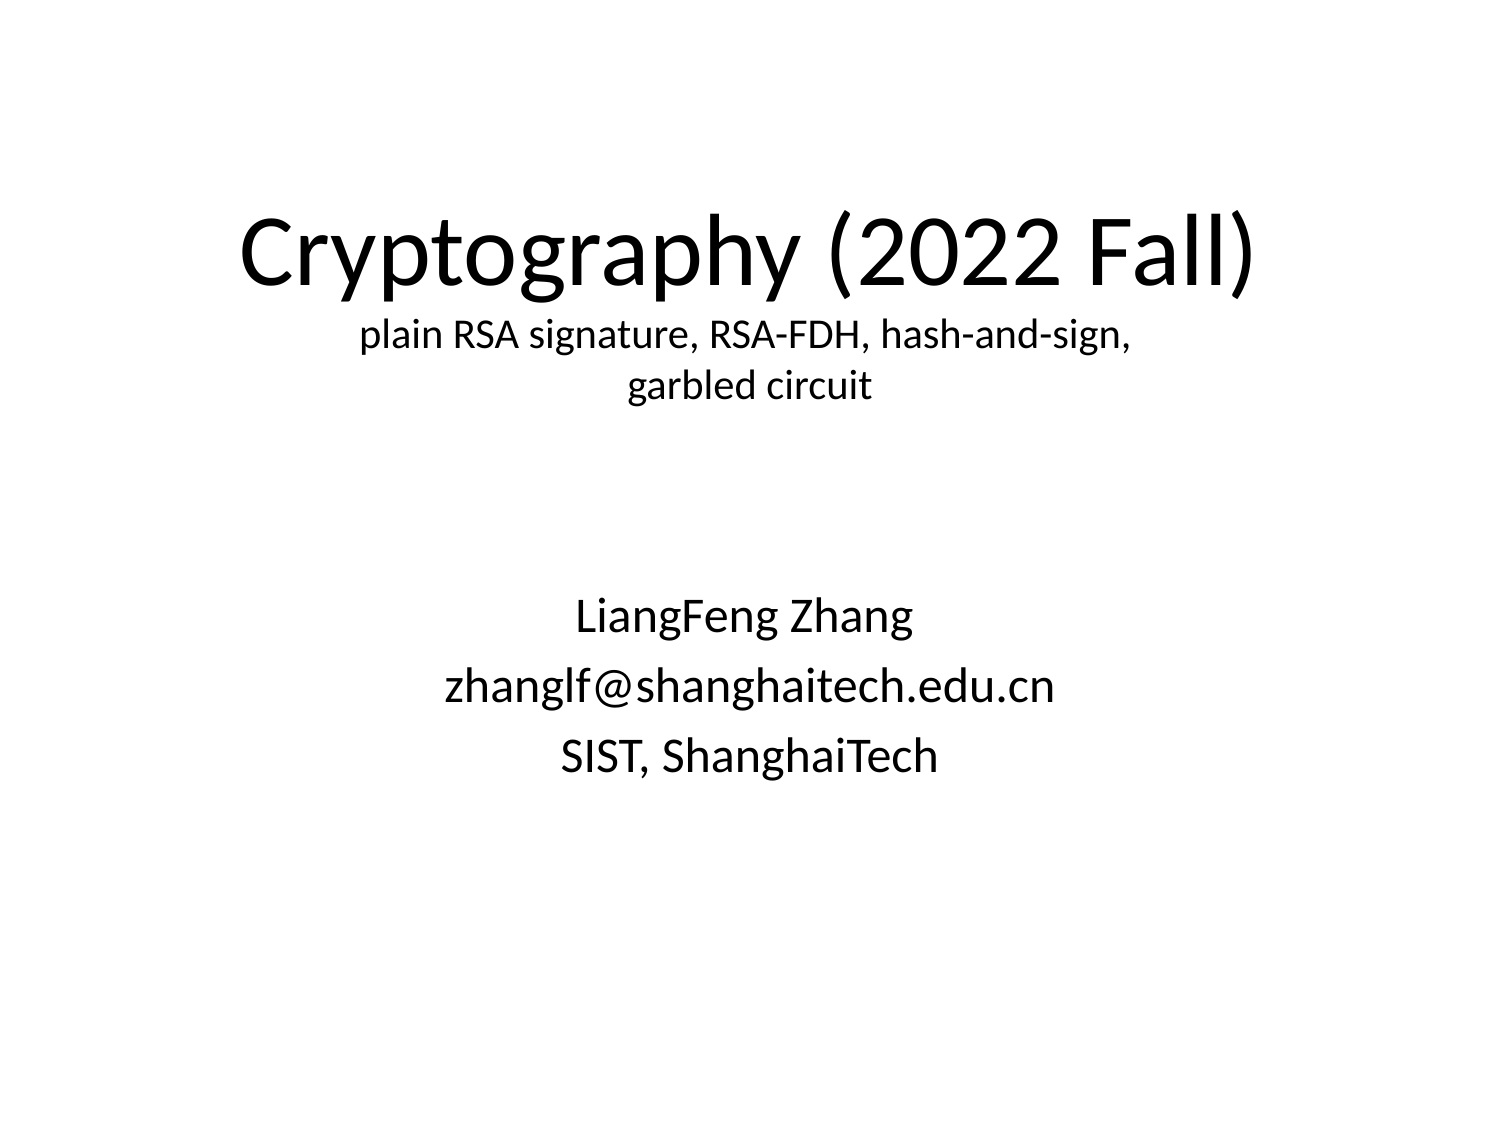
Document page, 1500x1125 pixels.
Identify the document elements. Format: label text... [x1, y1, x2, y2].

subtitle LiangFeng Zhang zhanglf@shanghaitech.edu.cn SIST, ShanghaiTech [0, 575, 1500, 788]
title Cryptography (2022 Fall) plain RSA signature, RSA-FDH, hash-and-sign, garbled circuit [0, 174, 1500, 417]
